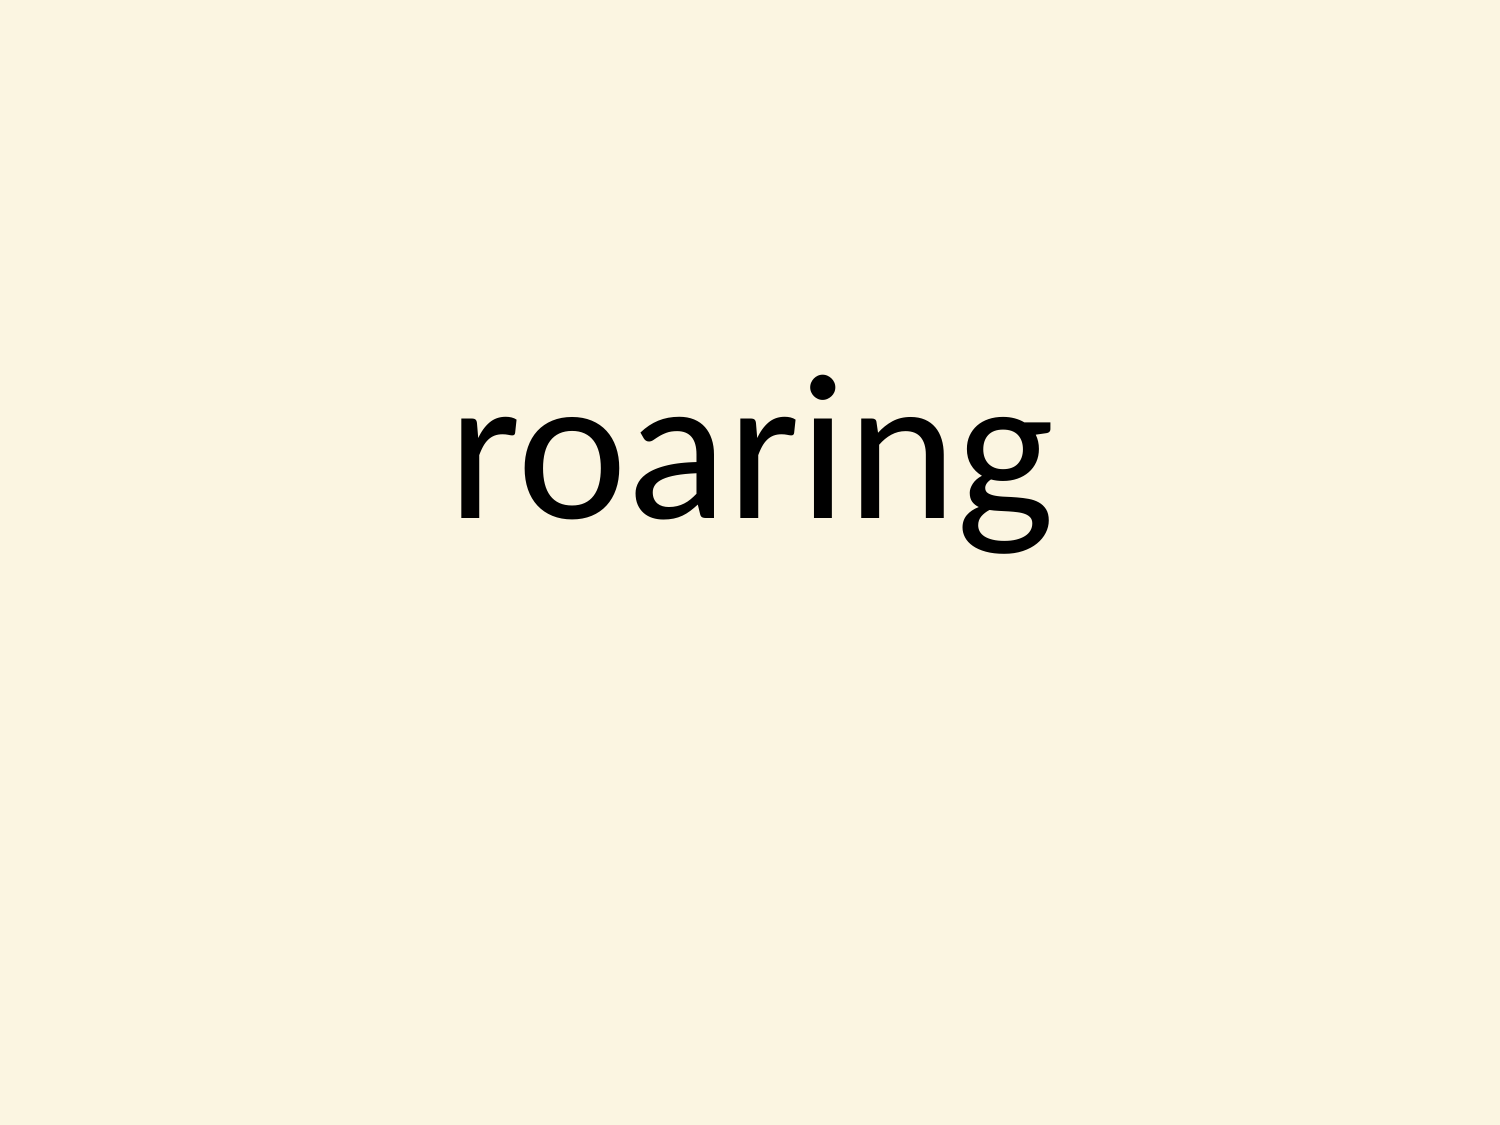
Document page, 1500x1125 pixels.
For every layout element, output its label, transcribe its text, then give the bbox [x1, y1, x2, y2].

list roaring [76, 302, 1428, 669]
